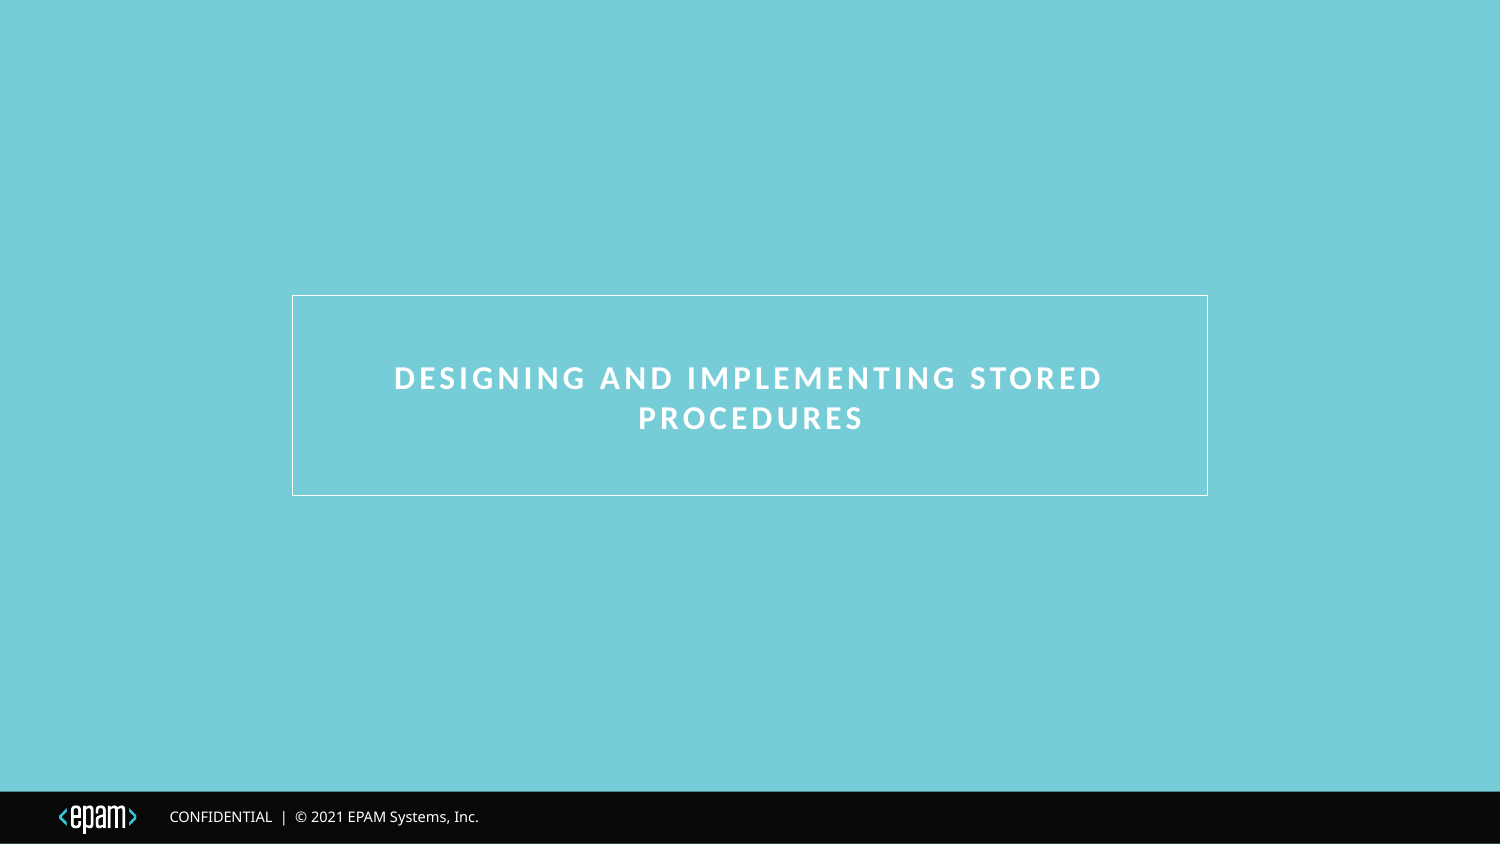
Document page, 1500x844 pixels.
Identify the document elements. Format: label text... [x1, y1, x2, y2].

title Designing and Implementing Stored Procedures [292, 295, 1208, 496]
